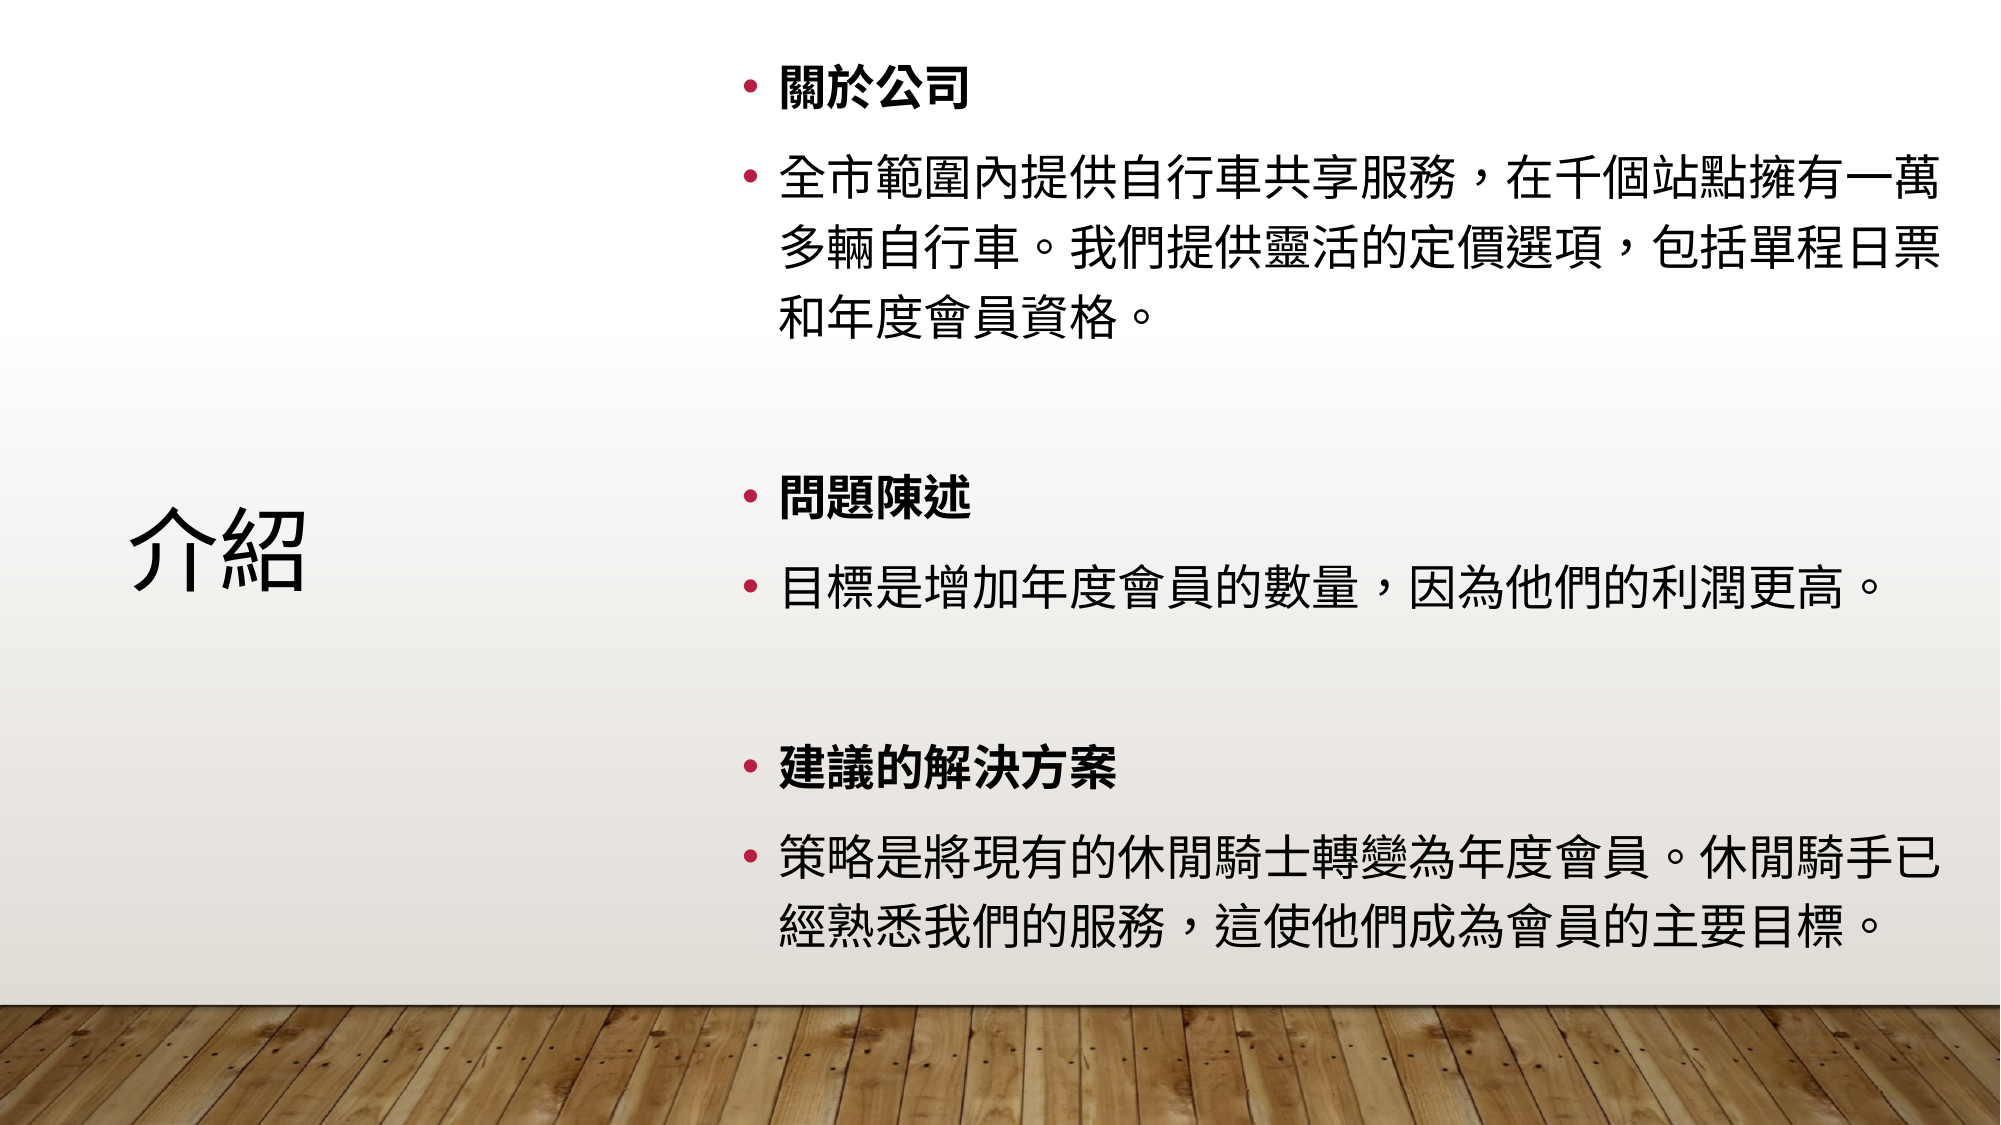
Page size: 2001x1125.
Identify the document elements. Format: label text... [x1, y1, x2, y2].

list 關於公司 全市範圍內提供自行車共享服務，在千個站點擁有一萬多輛自行車。我們提供靈活的定價選項，包括單程日票和年度會員資格。 問題陳述 目標是增加年度會員的數量，因為他們的利潤更高。 建議的解決方案 策略是將現有的休閒騎士轉變為年度會員。休閒騎手已經熟悉我們的服務，這使他們成為會員的主要目標。 [727, 37, 1998, 963]
picture [0, 1005, 2000, 1125]
title 介紹 [112, 189, 638, 921]
